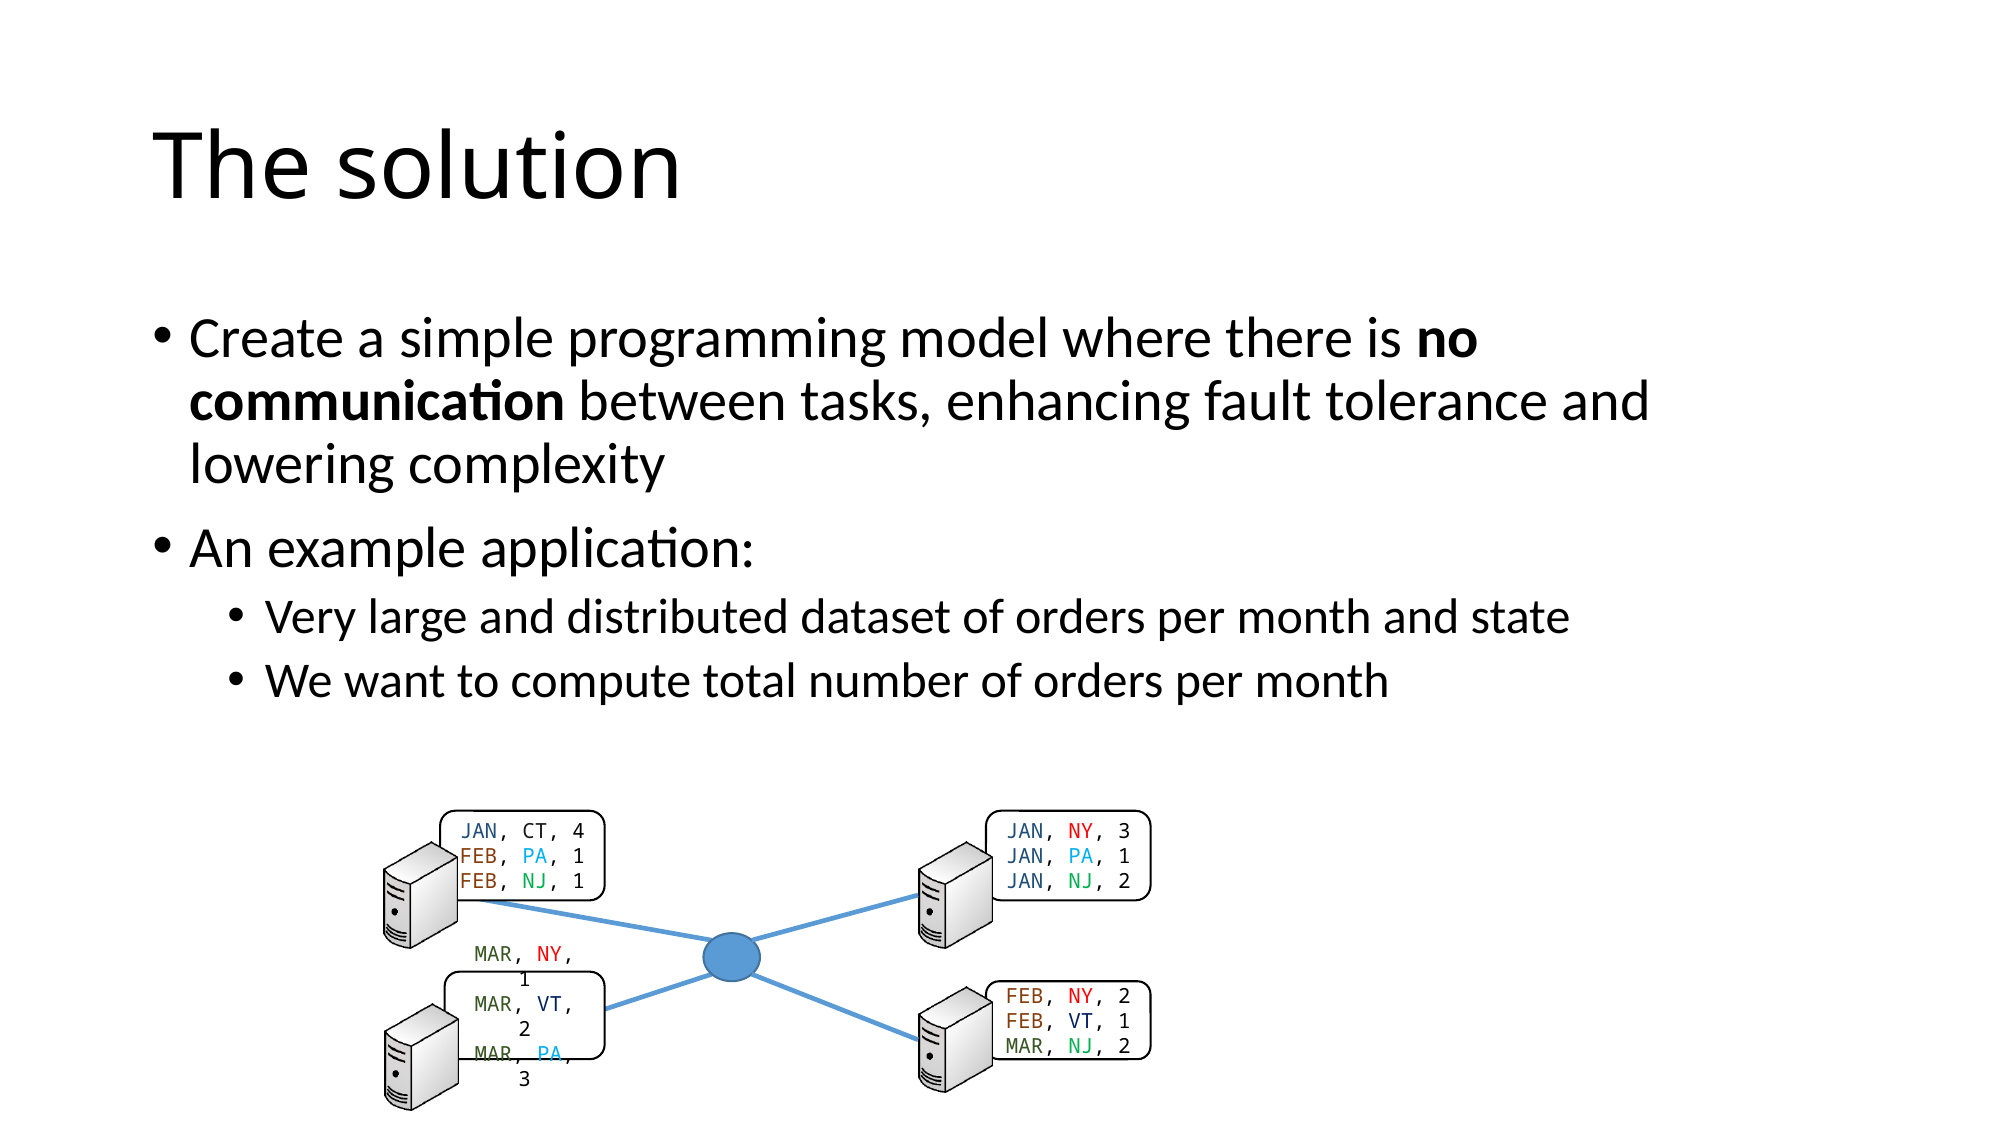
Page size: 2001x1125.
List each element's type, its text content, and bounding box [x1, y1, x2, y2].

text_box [751, 974, 918, 1040]
picture [917, 986, 993, 1093]
text_box JAN, NY, 3 JAN, PA, 1 JAN, NJ, 2 [984, 809, 1152, 902]
text_box MAR, NY, 1 MAR, VT, 2 MAR, PA, 3 [443, 970, 600, 1003]
title The solution [137, 59, 1863, 278]
picture [917, 841, 993, 949]
text_box JAN, CT, 4 FEB, PA, 1 FEB, NJ, 1 [439, 809, 606, 895]
picture [384, 1003, 459, 1111]
picture [383, 841, 458, 949]
text_box FEB, NY, 2 FEB, VT, 1 MAR, NJ, 2 [987, 980, 1152, 1061]
text_box [702, 932, 762, 983]
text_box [458, 974, 712, 1058]
list Create a simple programming model where there is no communication between tasks, enhancing fault tolerance and lowering complexity An example application: Very large and distributed dataset of orders per month and state We want to compute total number of orders per month [137, 299, 1863, 785]
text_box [458, 895, 712, 941]
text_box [751, 895, 918, 941]
